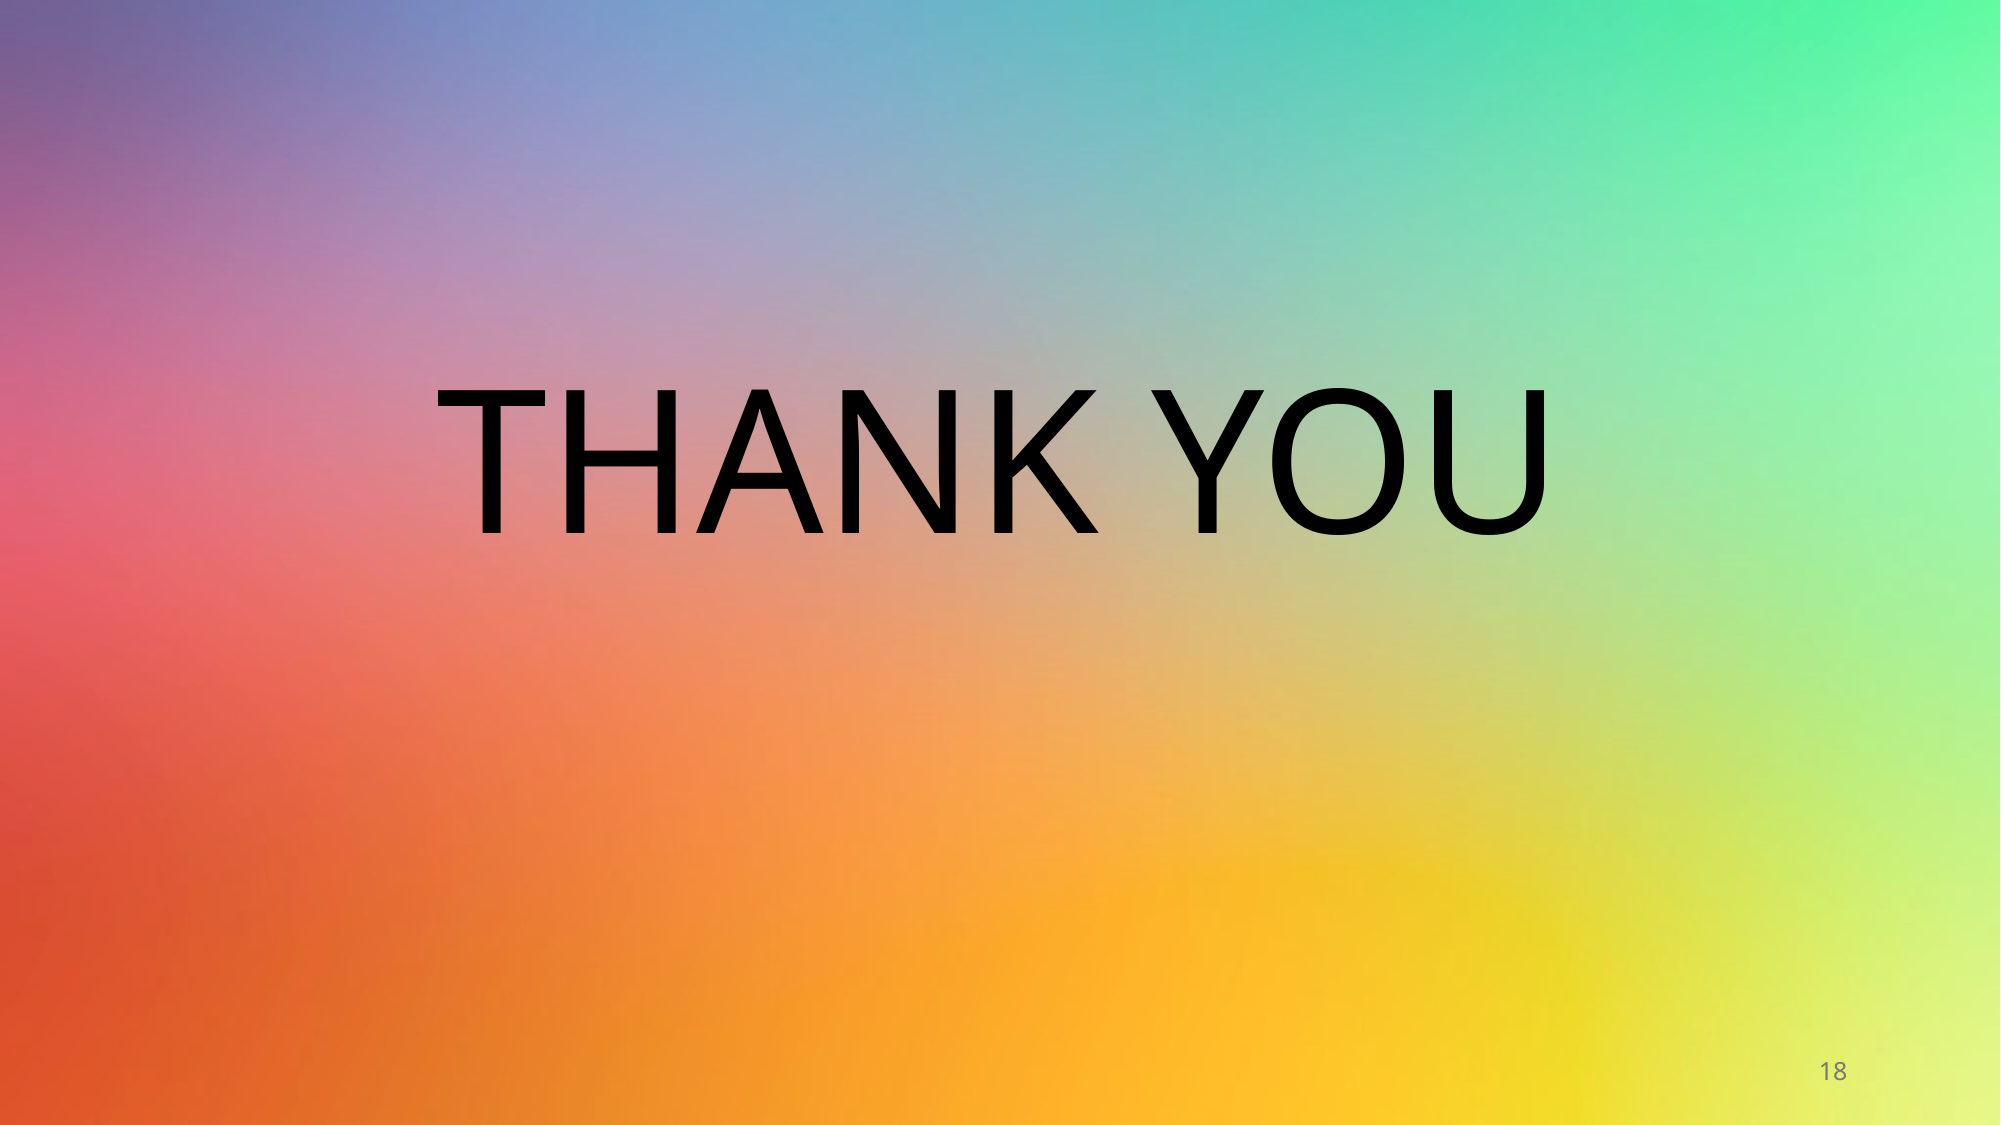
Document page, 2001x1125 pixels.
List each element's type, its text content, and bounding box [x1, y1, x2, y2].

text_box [0, 0, 2000, 1125]
list THANK YOU [137, 92, 1863, 1014]
slide_number 18 [1412, 1042, 1863, 1103]
